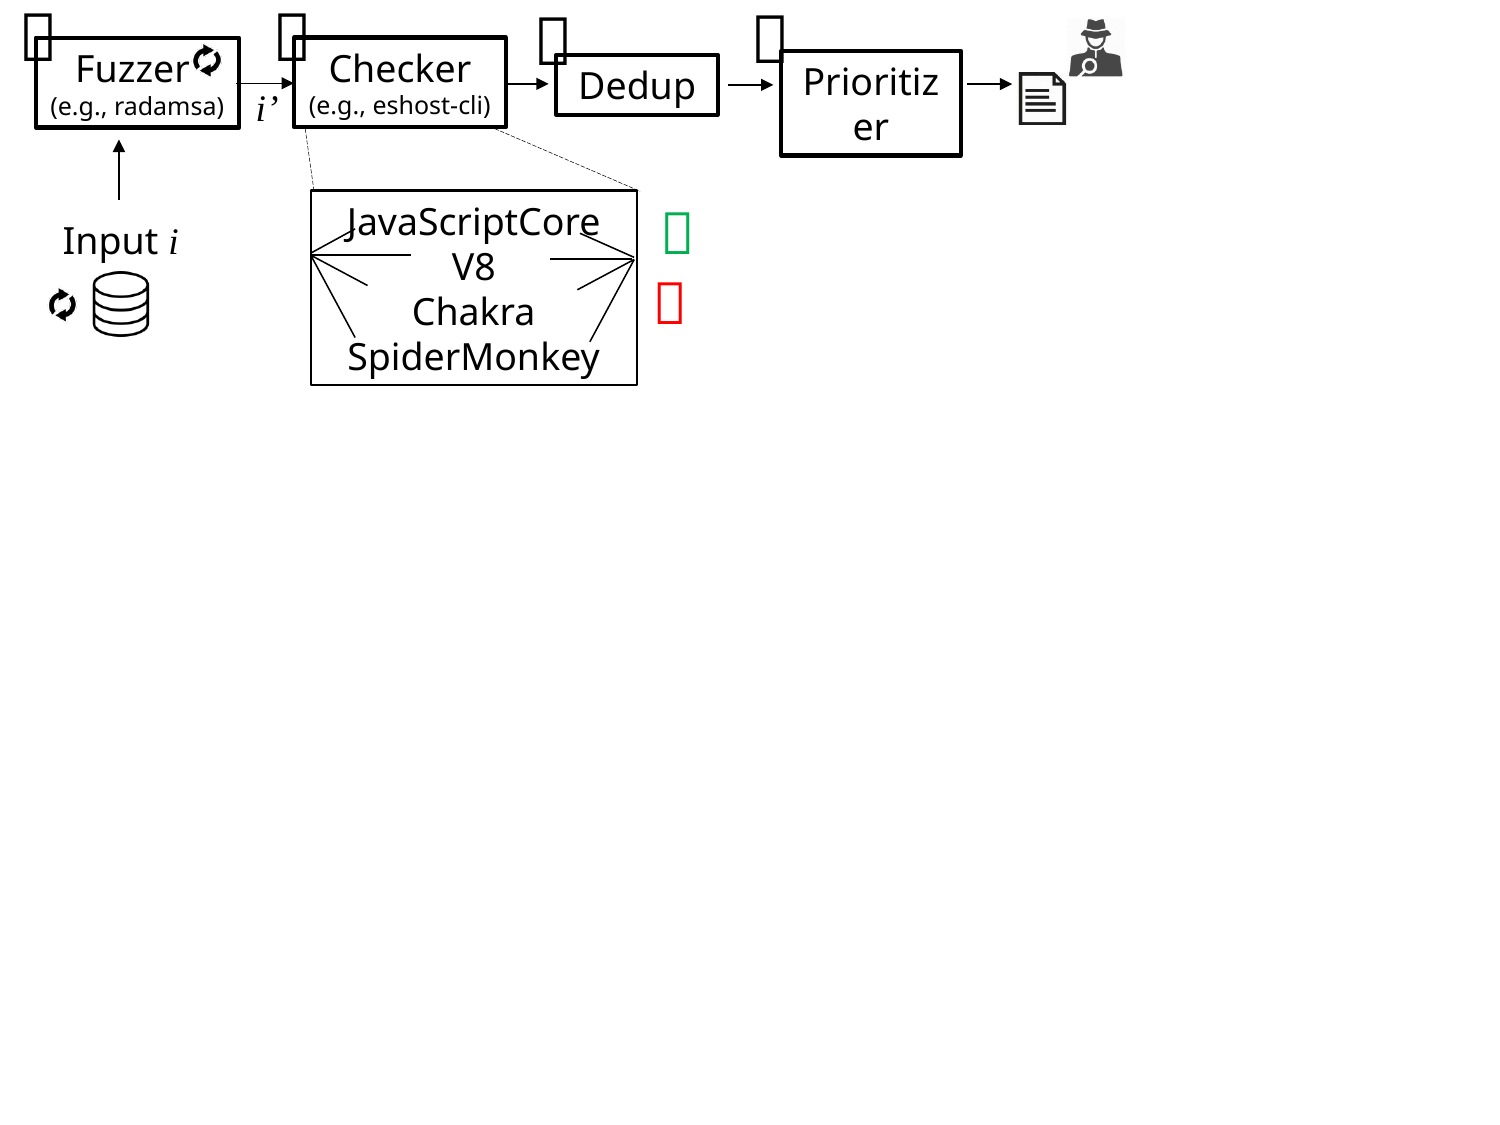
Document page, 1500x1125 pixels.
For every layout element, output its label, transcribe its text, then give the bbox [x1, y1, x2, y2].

picture [42, 285, 81, 324]
text_box  [257, 0, 328, 83]
picture [86, 271, 154, 338]
text_box  [735, 0, 805, 85]
text_box i’ [240, 76, 257, 82]
text_box Dedup [554, 53, 720, 117]
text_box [310, 228, 356, 253]
text_box i’ [240, 90, 294, 137]
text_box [589, 259, 635, 343]
text_box  [518, 0, 589, 87]
text_box Input i [48, 209, 194, 270]
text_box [579, 232, 635, 257]
picture [1015, 17, 1126, 126]
text_box JavaScriptCore V8 Chakra SpiderMonkey [309, 188, 639, 387]
picture [187, 41, 226, 80]
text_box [494, 128, 641, 192]
text_box  [4, 0, 74, 83]
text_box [577, 259, 588, 291]
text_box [310, 254, 356, 338]
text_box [304, 128, 315, 192]
text_box Prioritizer [779, 49, 963, 158]
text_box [357, 255, 368, 286]
text_box Fuzzer (e.g., radamsa) [34, 36, 241, 130]
text_box Checker (e.g., eshost-cli) [294, 35, 508, 129]
text_box   [637, 188, 718, 344]
